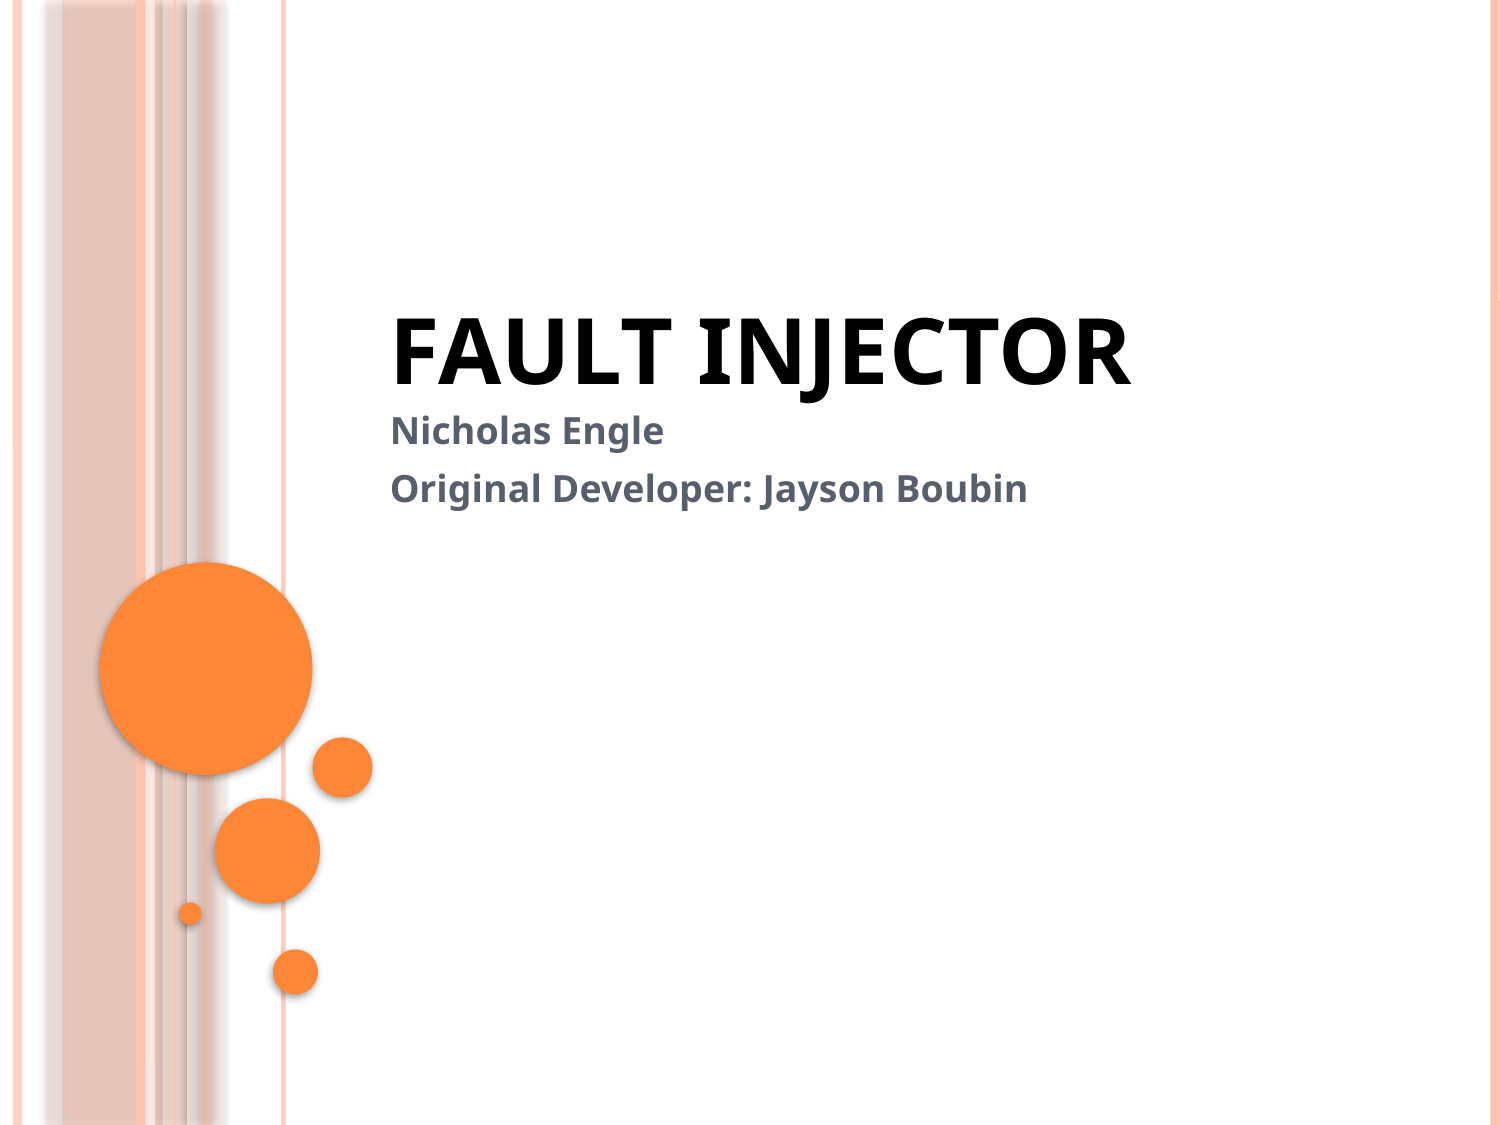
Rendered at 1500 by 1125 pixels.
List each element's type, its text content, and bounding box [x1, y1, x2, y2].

subtitle Nicholas Engle Original Developer: Jayson Boubin [375, 399, 1100, 530]
title Fault Injector [375, 99, 1388, 411]
